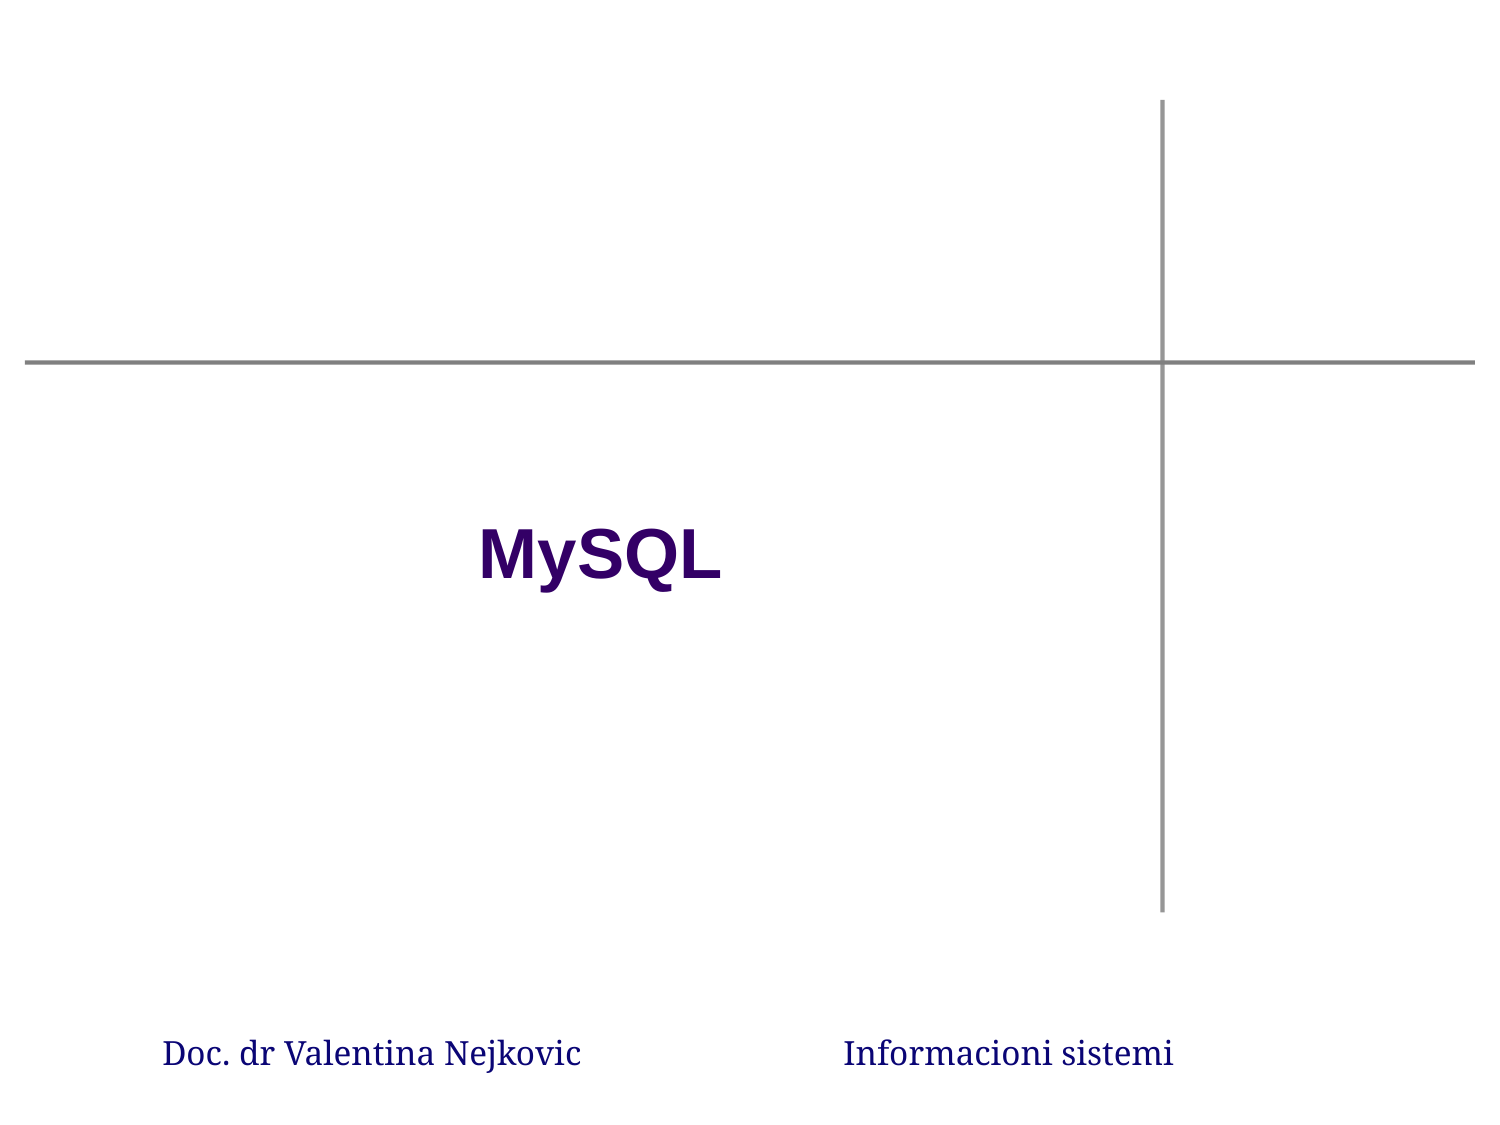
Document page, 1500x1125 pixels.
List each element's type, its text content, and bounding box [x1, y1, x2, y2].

subtitle MySQL [139, 500, 1063, 888]
footer Doc. dr Valentina Nejkovic Informacioni sistemi [74, 1024, 1263, 1101]
